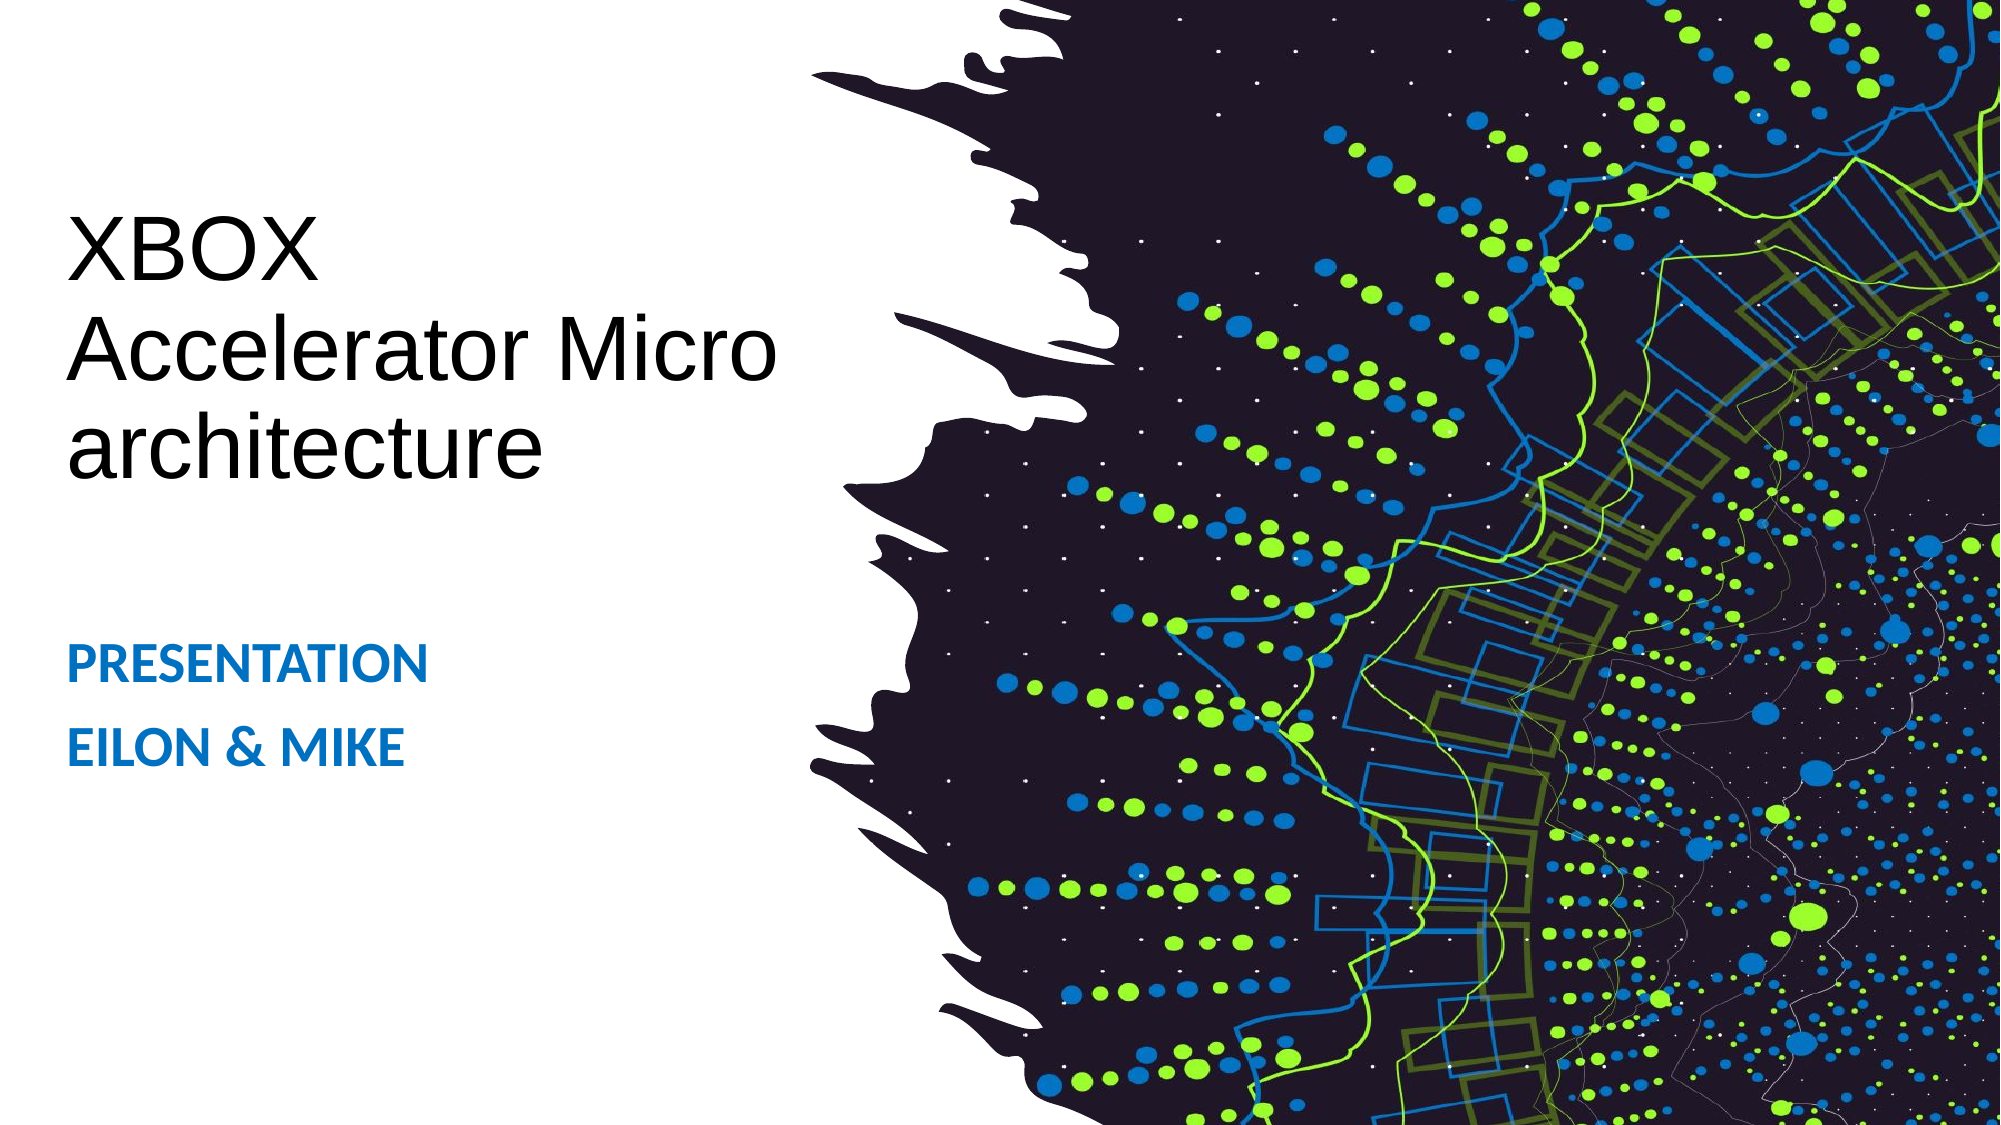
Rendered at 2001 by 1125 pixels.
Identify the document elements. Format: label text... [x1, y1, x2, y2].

subtitle PRESENTATION EILON & MIKE [51, 624, 809, 753]
title XBOX Accelerator Micro architecture [51, 174, 809, 507]
picture [809, 0, 2000, 1125]
text_box [0, 0, 809, 1125]
